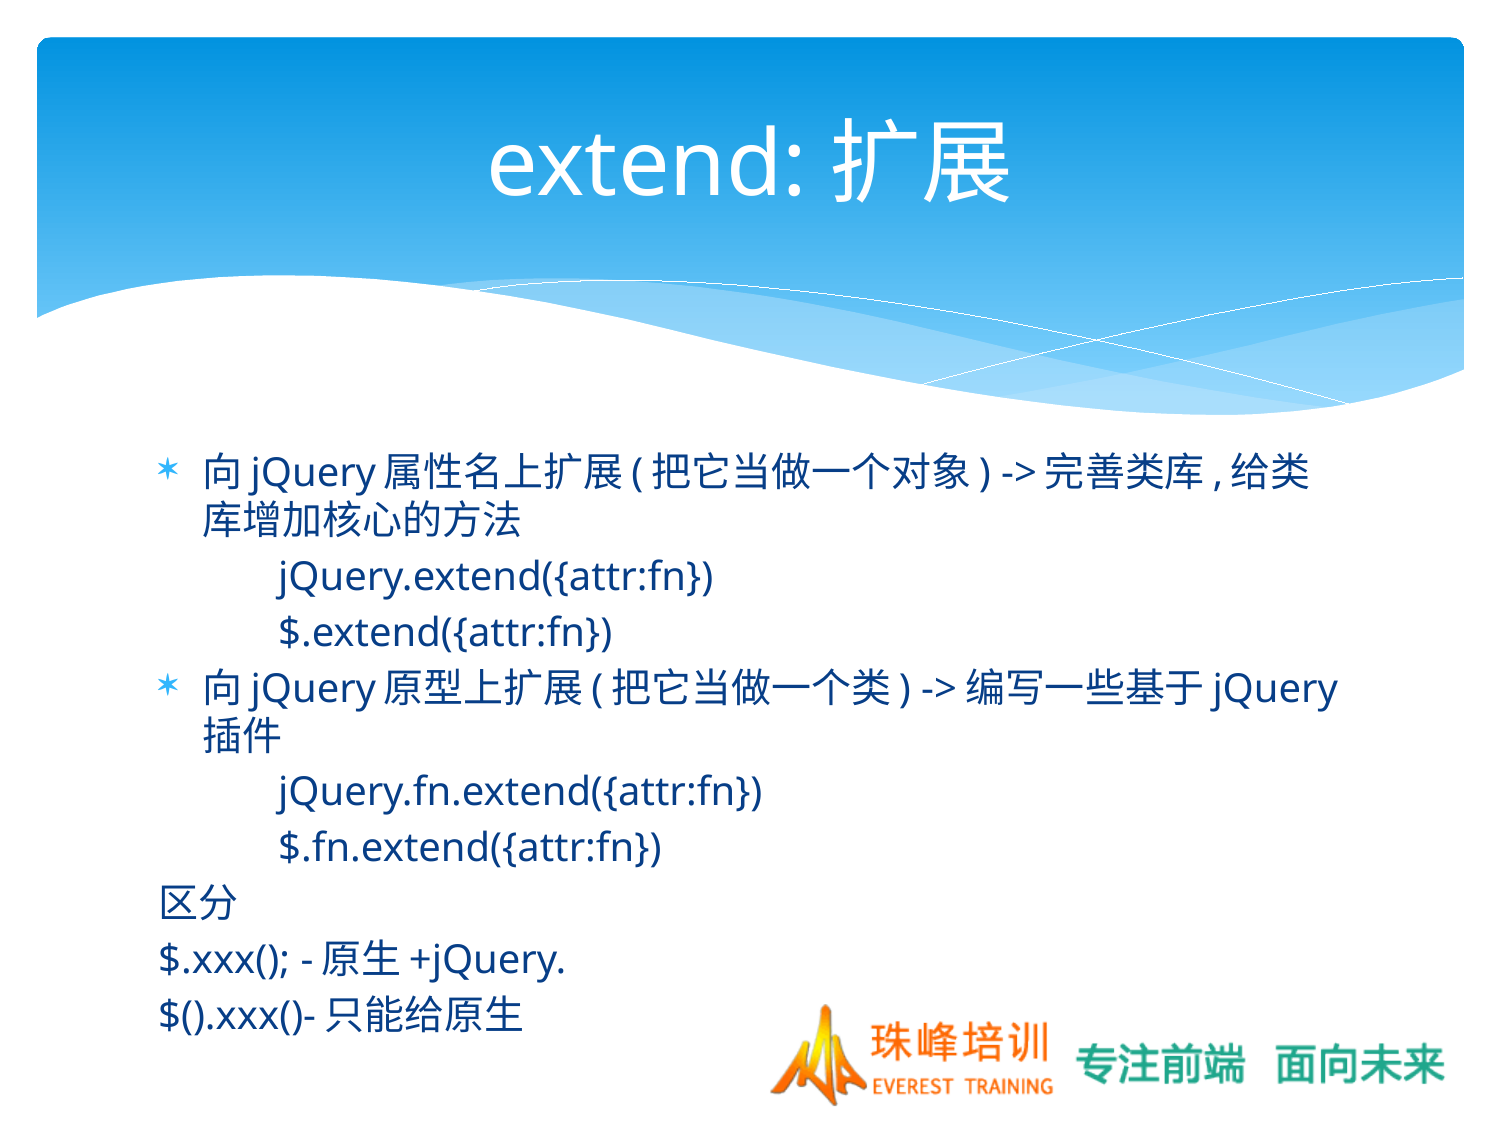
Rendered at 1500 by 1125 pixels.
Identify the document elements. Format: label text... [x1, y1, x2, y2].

picture [761, 1004, 1465, 1108]
title extend:扩展 [75, 55, 1425, 261]
list 向jQuery属性名上扩展(把它当做一个对象) ->完善类库,给类库增加核心的方法 jQuery.extend({attr:fn}) $.extend({attr:fn}) 向jQuery原型上扩展(把它当做一个类) ->编写一些基于jQuery插件 jQuery.fn.extend({attr:fn}) $.fn.extend({attr:fn}) 区分 $.xxx(); -原生+jQuery. $().xxx()-只能给原生 [143, 438, 1359, 1049]
